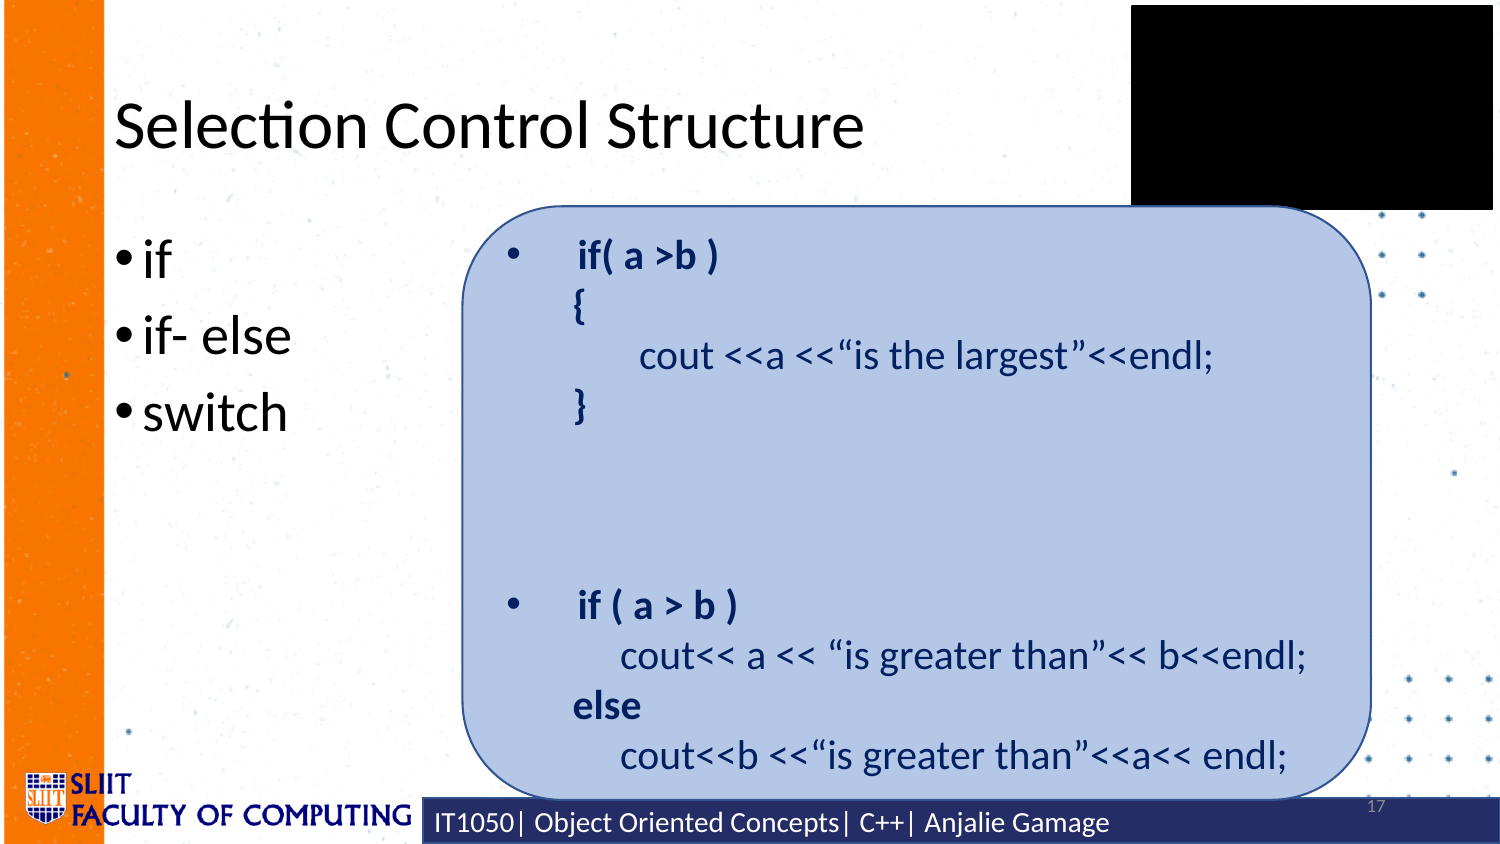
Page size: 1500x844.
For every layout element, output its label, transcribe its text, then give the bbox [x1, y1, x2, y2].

text_box if( a >b ) { cout <<a <<“is the largest”<<endl; } if ( a > b ) cout<< a << “is greater than”<< b<<endl; else cout<<b <<“is greater than”<<a<< endl; [461, 205, 1372, 801]
list if if- else switch [103, 224, 413, 760]
title Selection Control Structure [103, 44, 1397, 208]
slide_number 17 [1059, 782, 1397, 827]
picture [0, 0, 1500, 844]
